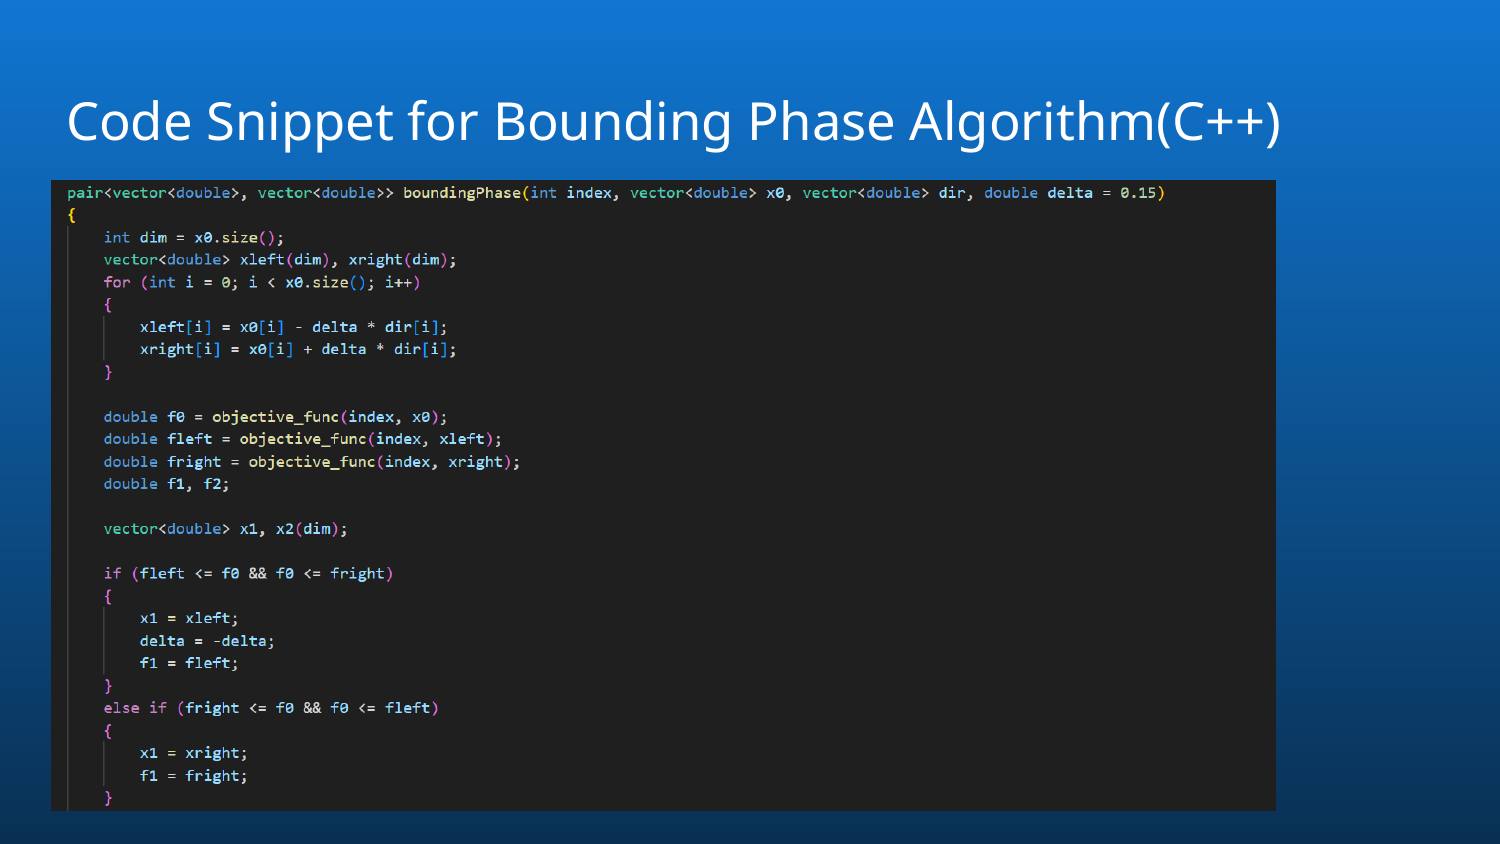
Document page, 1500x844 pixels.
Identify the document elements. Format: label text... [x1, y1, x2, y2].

picture [50, 180, 1276, 811]
title Code Snippet for Bounding Phase Algorithm(C++) [51, 72, 1449, 167]
